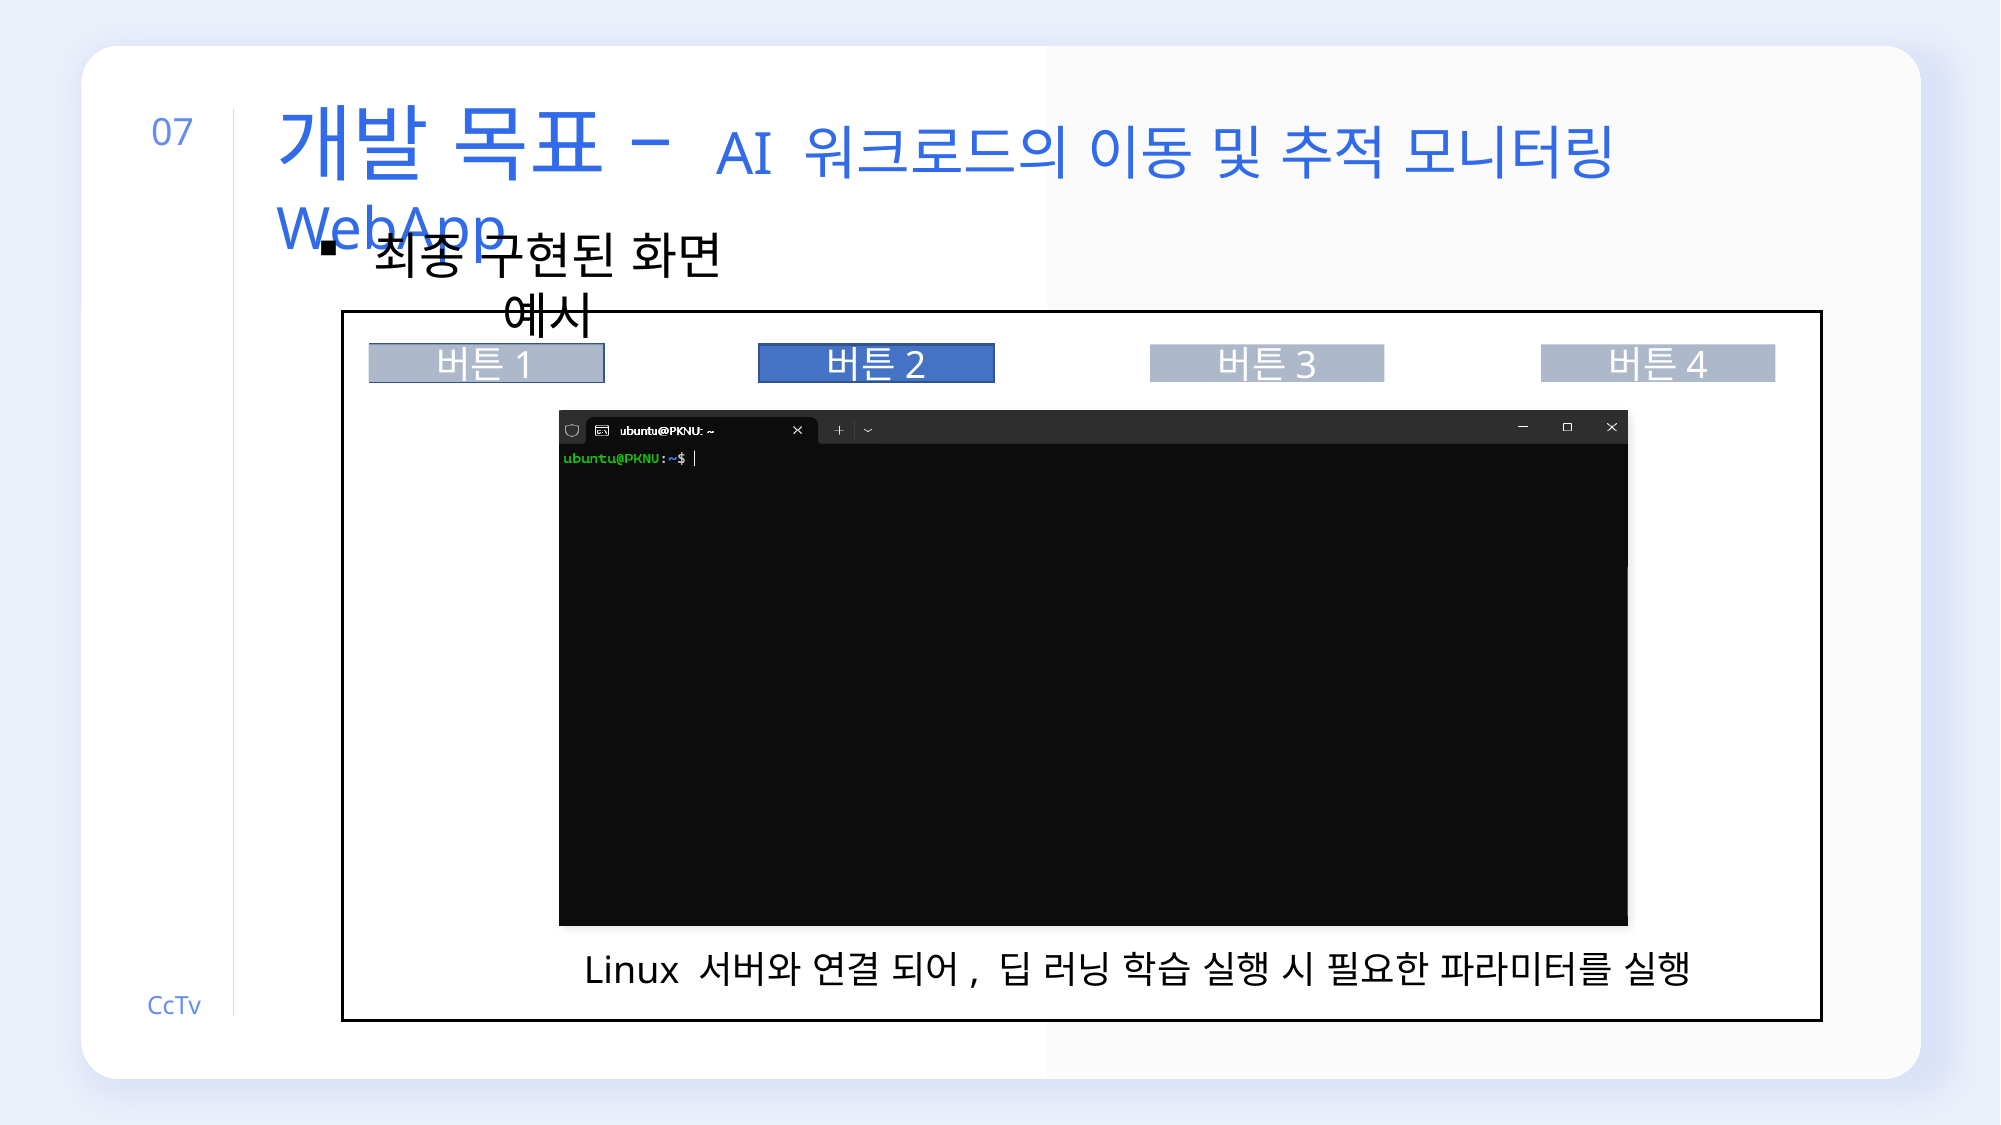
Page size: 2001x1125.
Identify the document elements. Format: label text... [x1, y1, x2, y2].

text_box 개발 목표 – AI 워크로드의 이동 및 추적 모니터링 WebApp [261, 84, 1886, 269]
text_box CcTv [132, 981, 216, 1027]
text_box [80, 44, 1923, 1081]
text_box 최종 구현된 화면 예시 [261, 217, 779, 352]
text_box 07 [136, 101, 216, 161]
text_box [342, 311, 1873, 1021]
